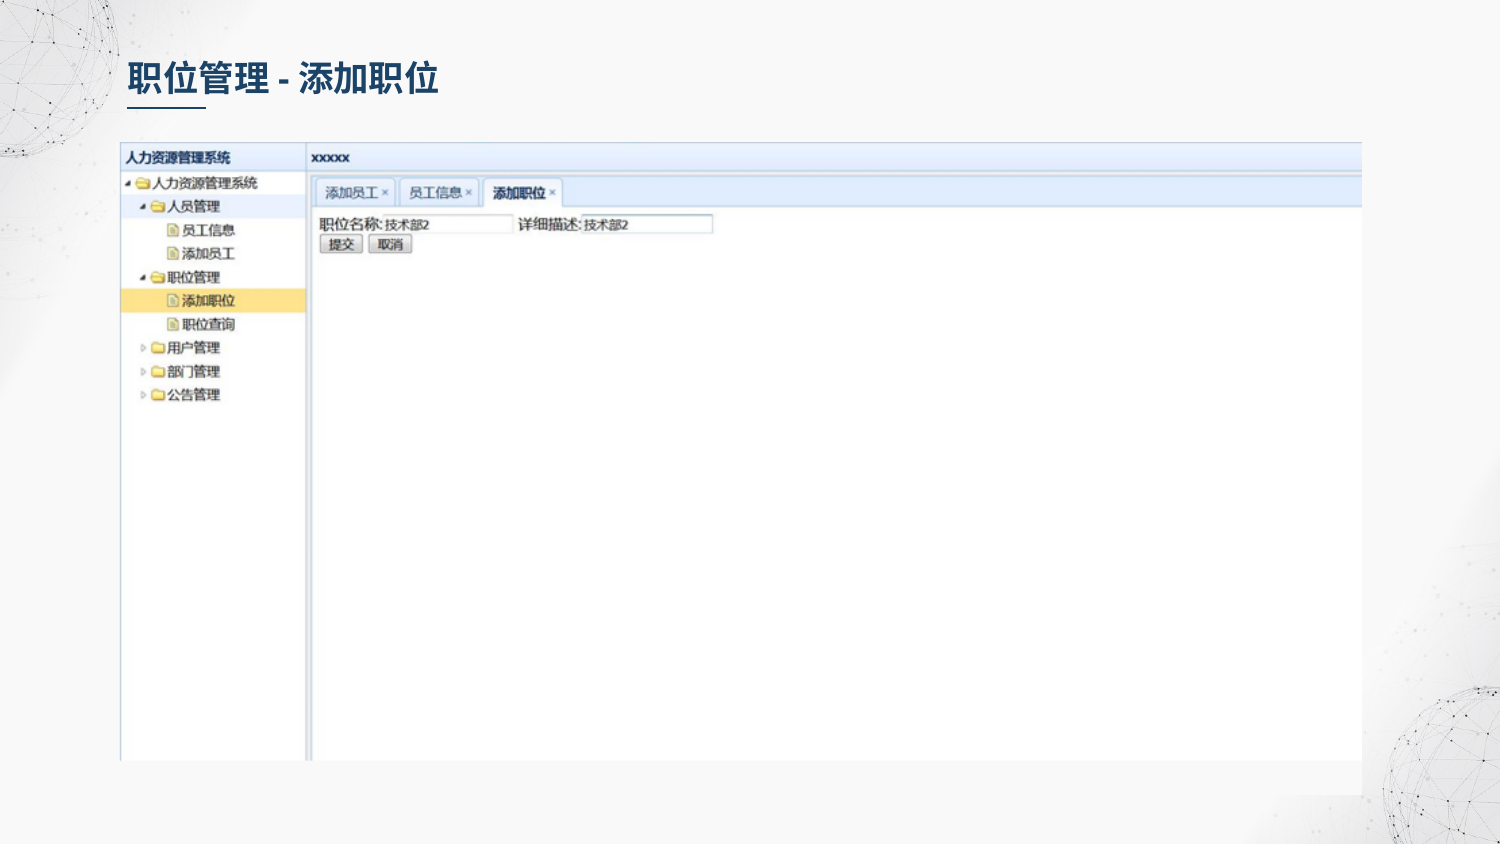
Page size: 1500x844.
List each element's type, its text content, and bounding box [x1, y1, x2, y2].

picture [0, 0, 1500, 844]
text_box 职位管理-添加职位 [116, 50, 488, 105]
